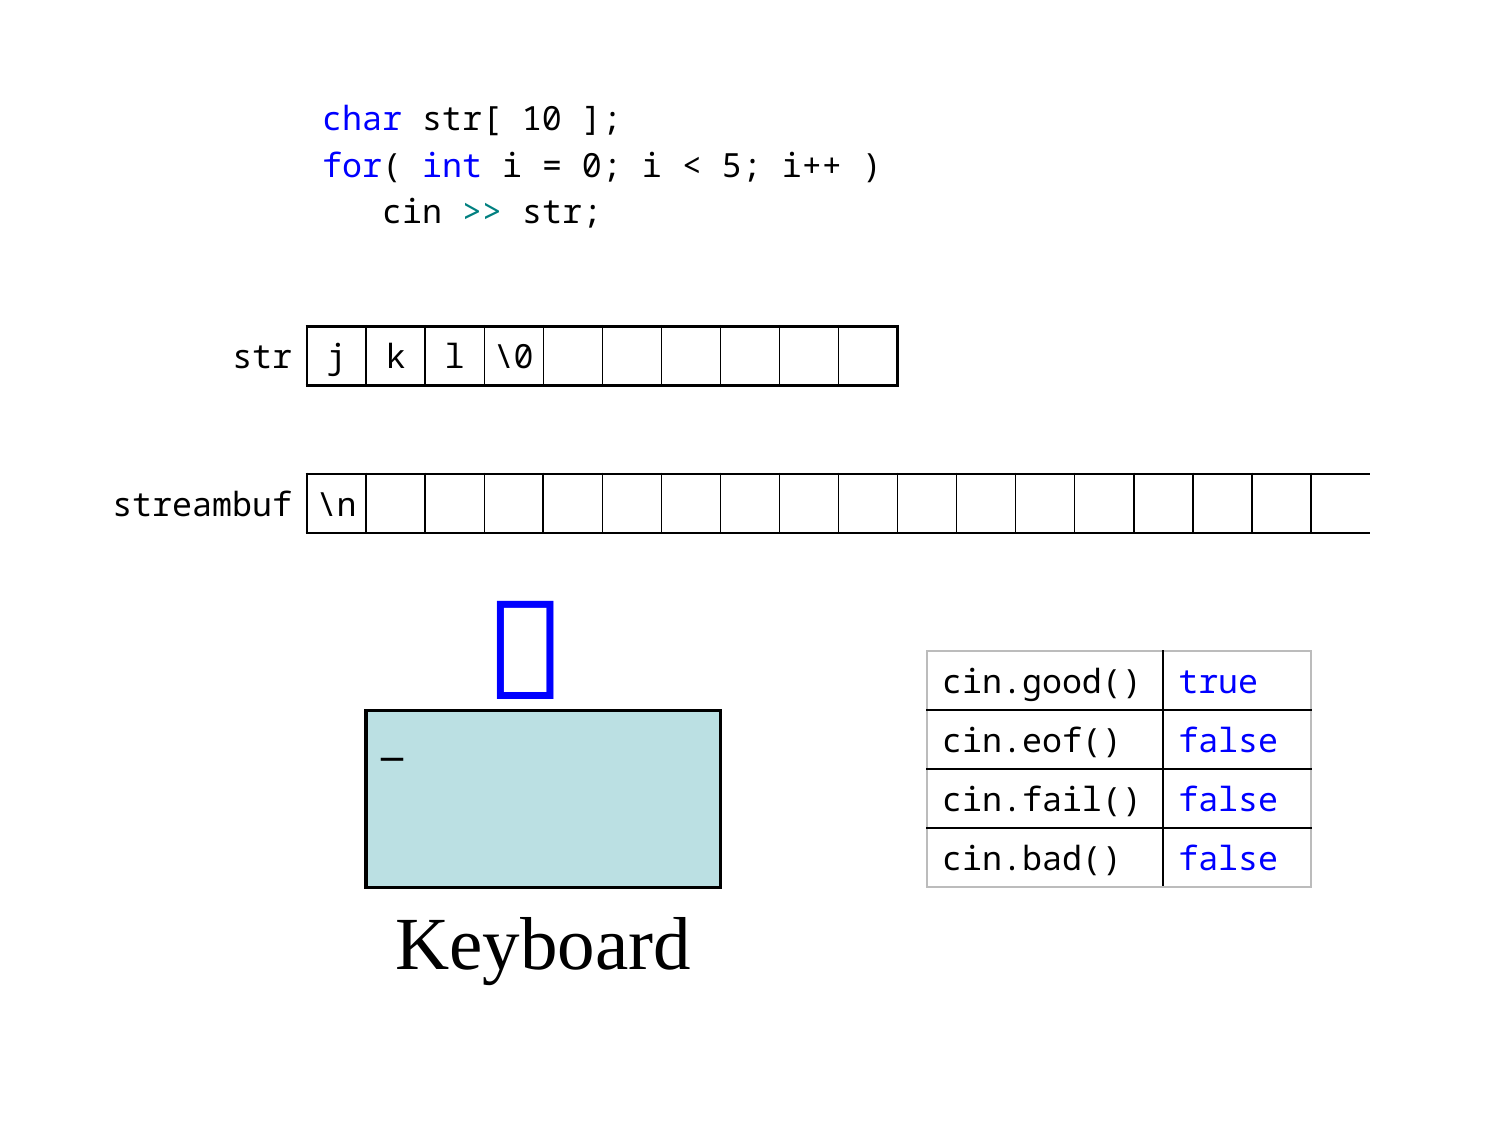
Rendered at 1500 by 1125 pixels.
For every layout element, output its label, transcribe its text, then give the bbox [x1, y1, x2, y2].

table_header l [426, 328, 484, 384]
table_cell false [1164, 770, 1310, 827]
table_header [898, 475, 956, 532]
table_header k [367, 328, 424, 384]
text_box  [484, 562, 603, 711]
table_header [1016, 475, 1074, 532]
table_header [603, 475, 661, 532]
table_header [1312, 475, 1370, 532]
table_header [603, 328, 661, 384]
table_cell false [1164, 829, 1310, 886]
table_cell false [1164, 711, 1310, 768]
table_header [485, 475, 542, 532]
table_header [1075, 475, 1133, 532]
table_header cin.good() [928, 652, 1162, 709]
table_header [721, 475, 779, 532]
table_header [544, 328, 602, 384]
table_header str [218, 326, 306, 385]
table_cell cin.fail() [928, 770, 1162, 827]
table_header [721, 328, 779, 384]
text_box _ [366, 710, 721, 888]
table_header [839, 475, 897, 532]
table_header streambuf [100, 474, 306, 533]
table_header [780, 328, 838, 384]
table_header [957, 475, 1015, 532]
table_header [839, 328, 896, 384]
table_header [544, 475, 602, 532]
table_header [1194, 475, 1251, 532]
table_header [1135, 475, 1192, 532]
table_header [662, 328, 720, 384]
list char str[ 10 ]; for( int i = 0; i < 5; i++ ) cin >> str; [307, 90, 898, 238]
table_header true [1164, 652, 1310, 709]
table_header [1253, 475, 1310, 532]
table_header [662, 475, 720, 532]
table_header [780, 475, 838, 532]
table_header \0 [485, 328, 543, 384]
table_cell cin.eof() [928, 711, 1162, 768]
table_header [426, 475, 484, 532]
table_header \n [308, 475, 365, 532]
table_cell cin.bad() [928, 829, 1162, 886]
table_header j [308, 328, 365, 384]
table_header [367, 475, 424, 532]
